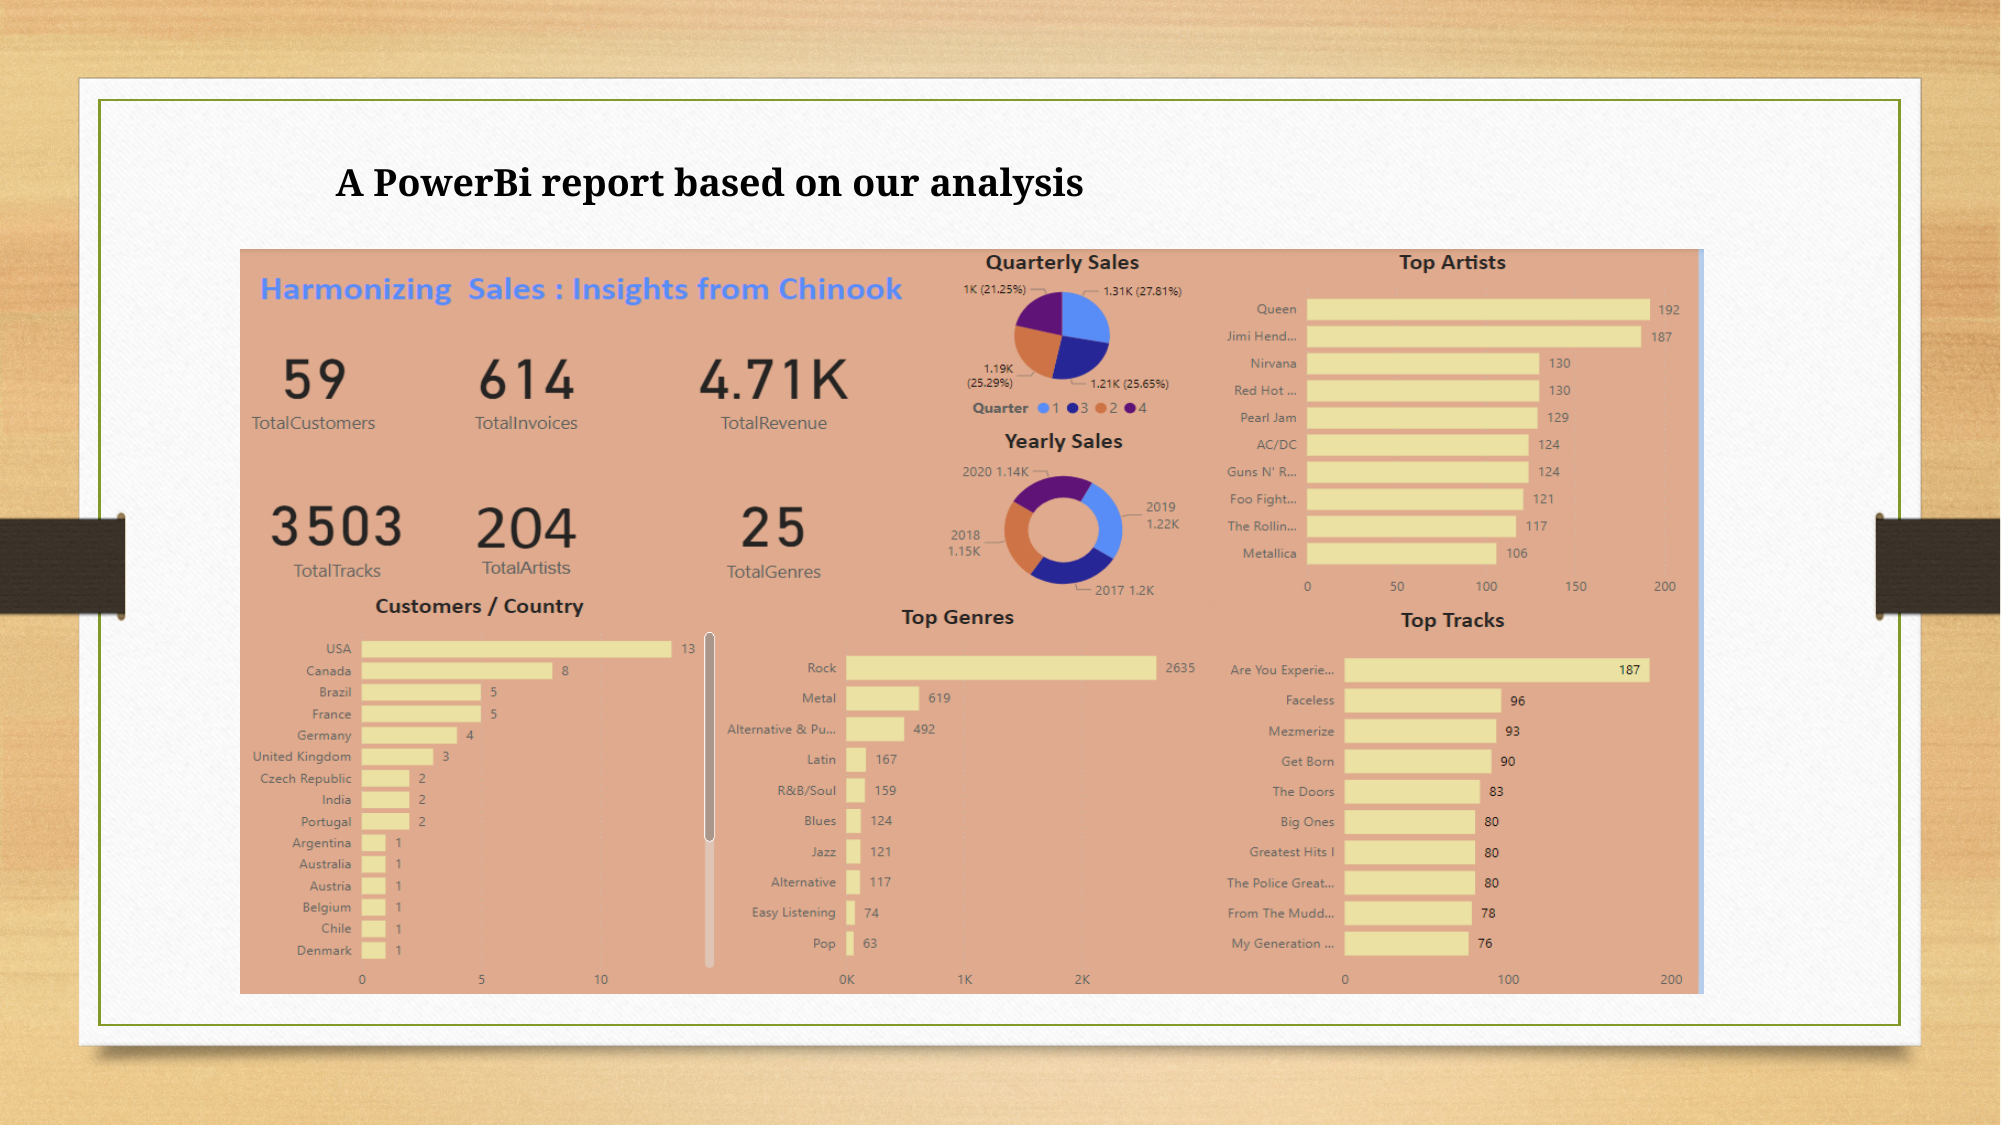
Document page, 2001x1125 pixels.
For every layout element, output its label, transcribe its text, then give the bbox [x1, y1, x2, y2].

text_box A PowerBi report based on our analysis [320, 151, 1175, 212]
picture [0, 0, 2001, 1125]
